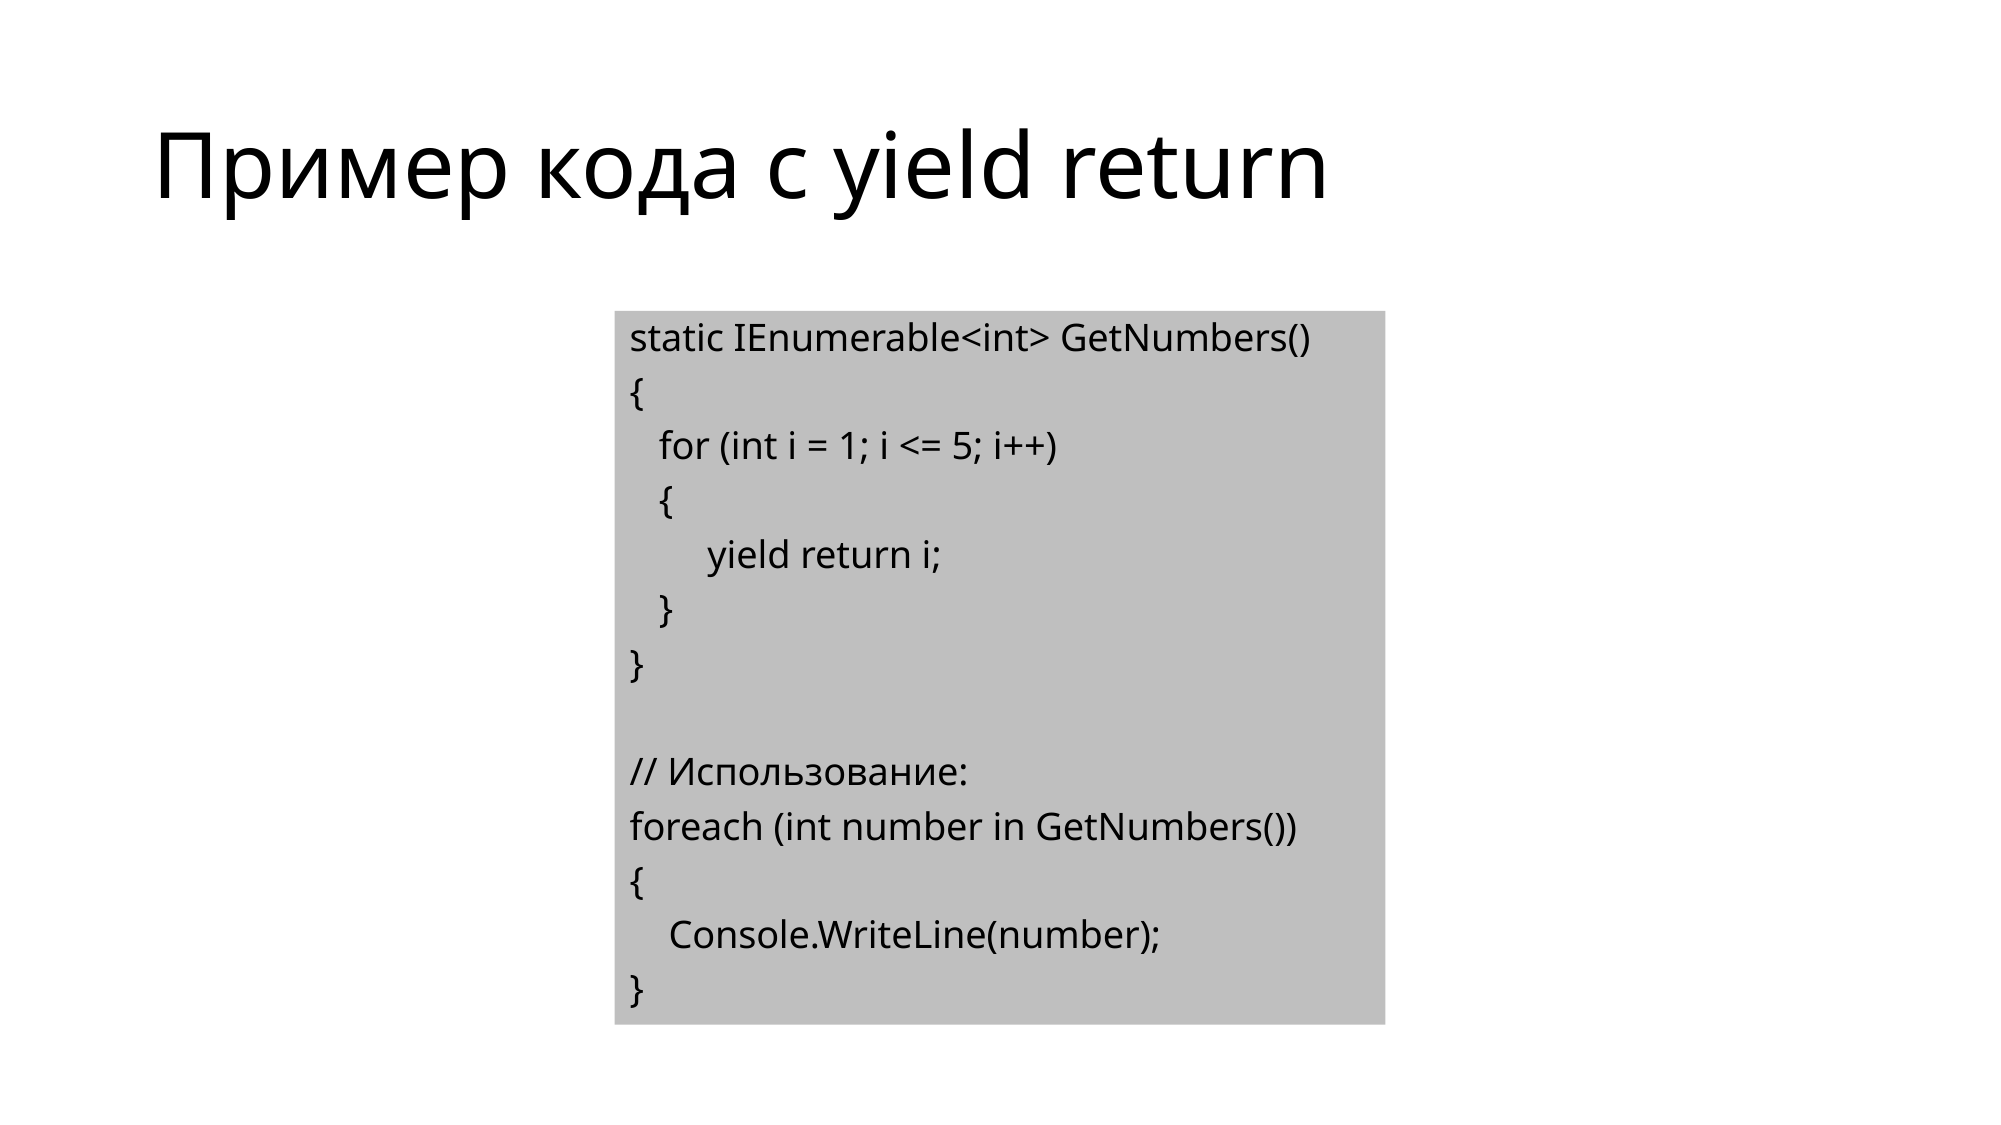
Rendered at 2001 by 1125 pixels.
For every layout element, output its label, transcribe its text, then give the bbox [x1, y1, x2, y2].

list static IEnumerable<int> GetNumbers() { for (int i = 1; i <= 5; i++) { yield return i; } } // Использование: foreach (int number in GetNumbers()) { Console.WriteLine(number); } [614, 310, 1386, 1025]
title Пример кода с yield return [137, 59, 1863, 278]
